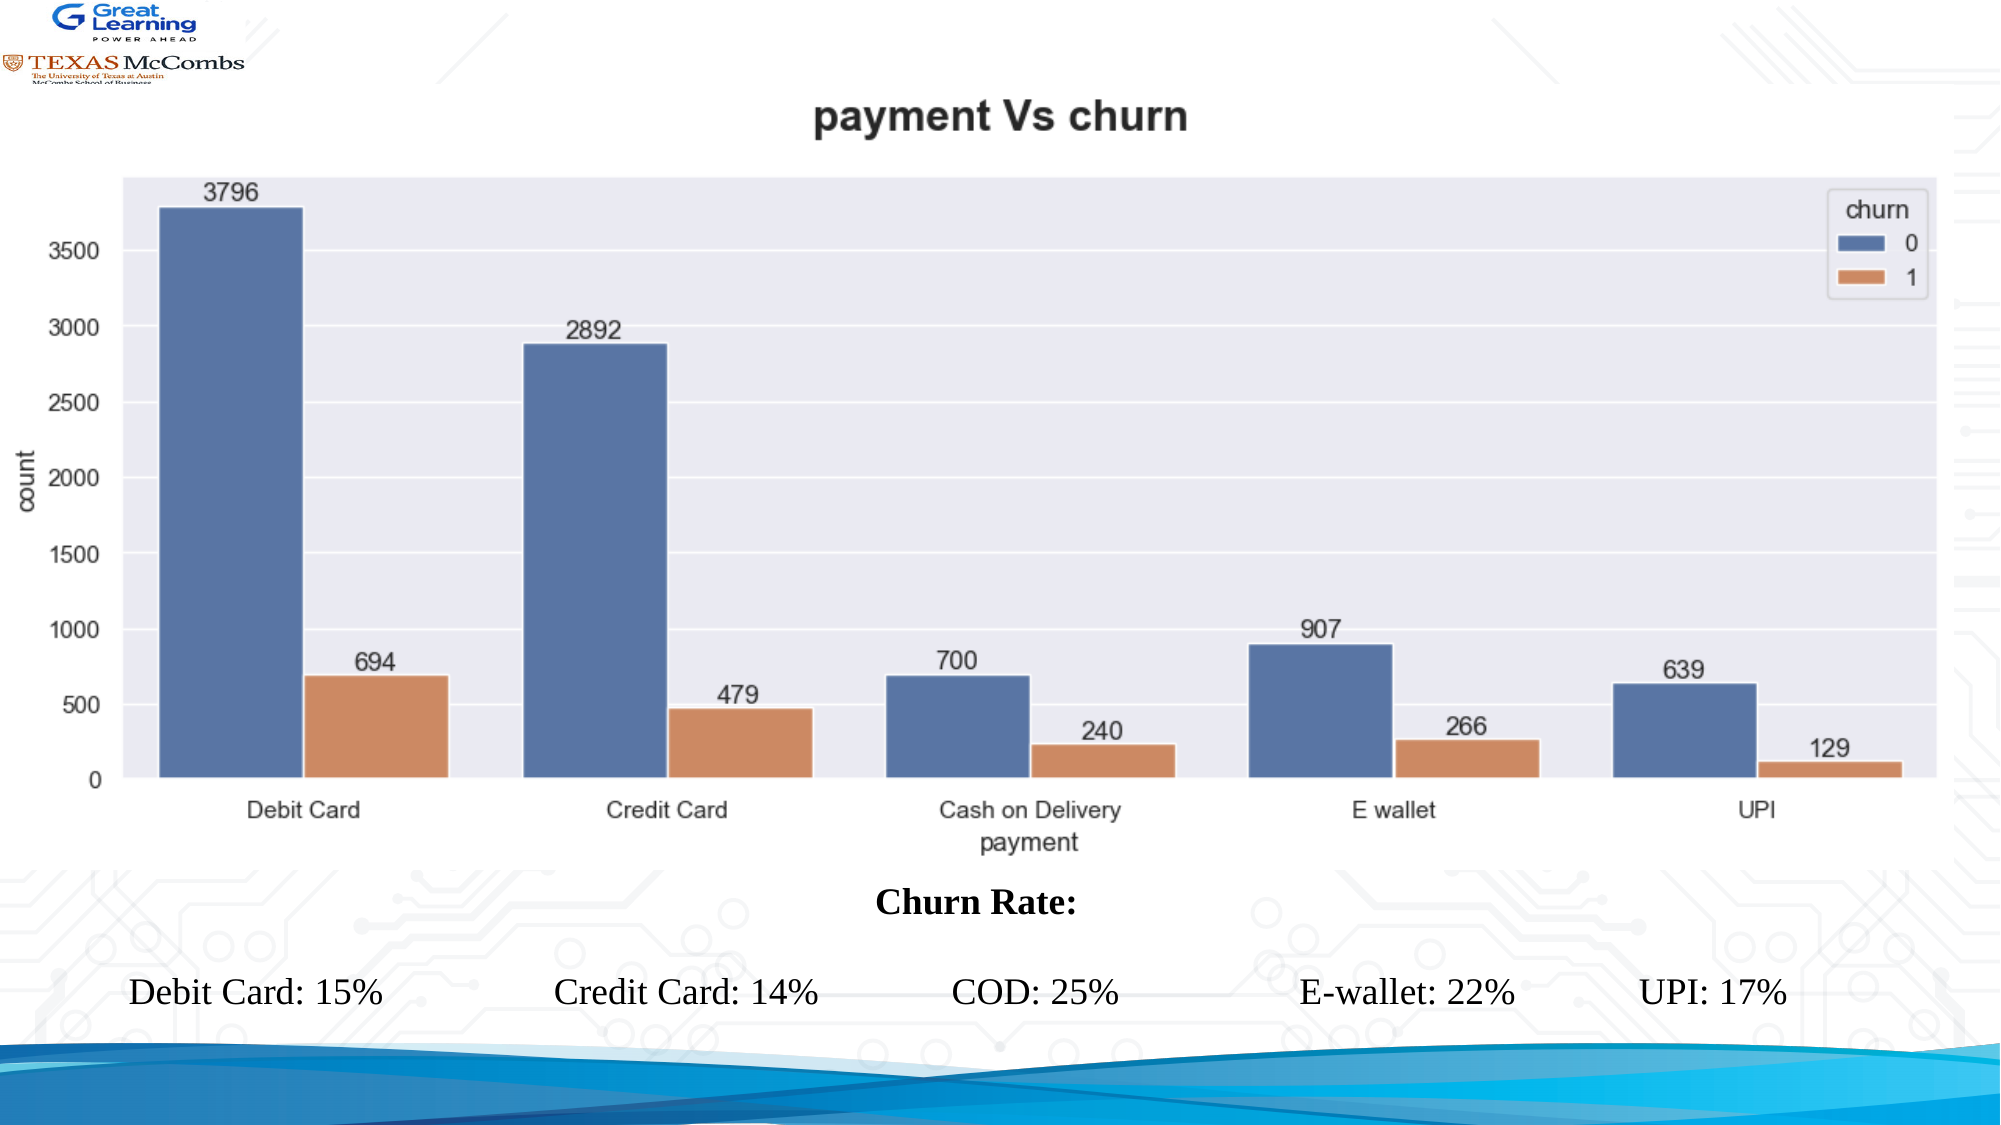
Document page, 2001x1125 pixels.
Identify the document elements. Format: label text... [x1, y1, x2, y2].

picture [0, 2, 1954, 870]
picture [0, 1042, 2000, 1125]
text_box Churn Rate: Debit Card: 15% Credit Card: 14% COD: 25% E-wallet: 22% UPI: 17% [0, 870, 1954, 1019]
